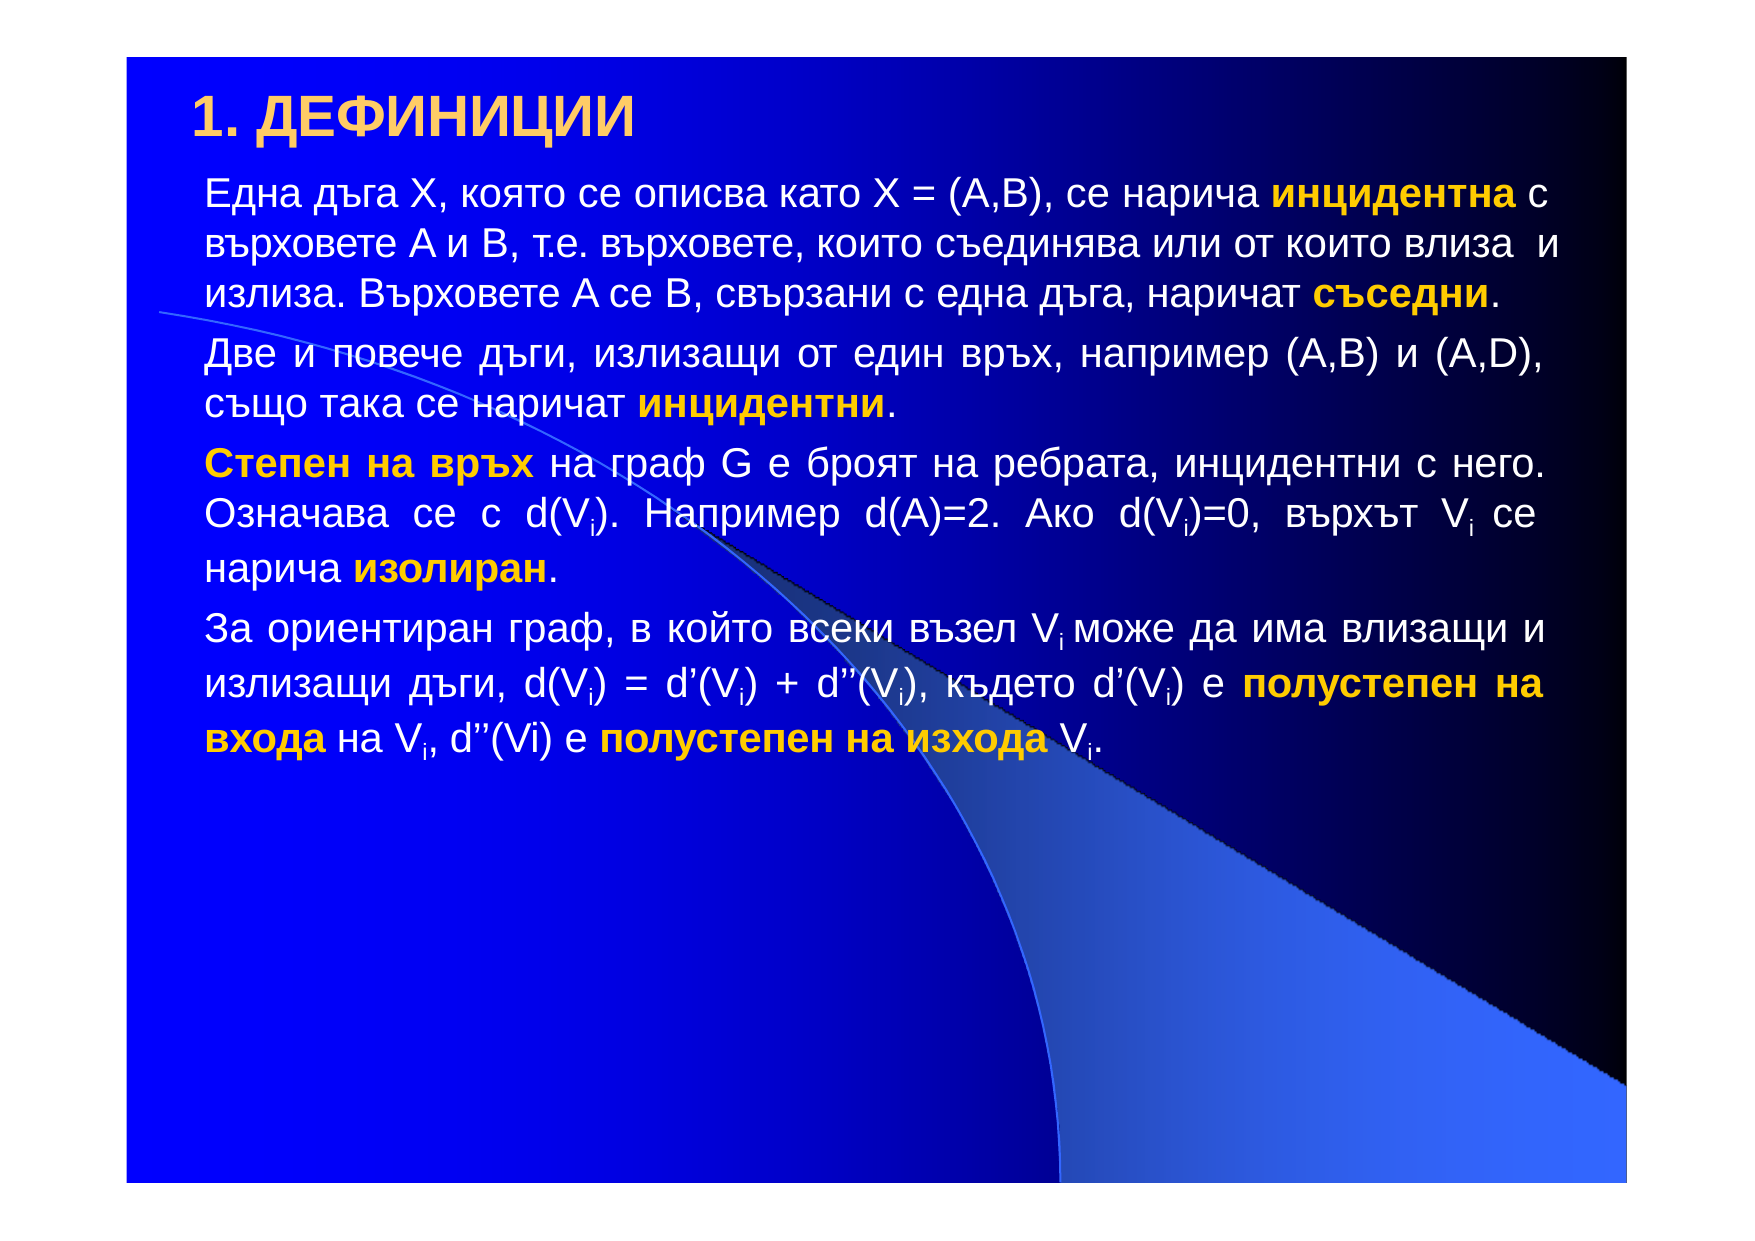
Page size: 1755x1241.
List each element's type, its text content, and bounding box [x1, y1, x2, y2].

picture [126, 57, 1627, 1183]
title 1. ДЕФИНИЦИИ [189, 76, 641, 286]
text_box Една дъга Х, която се описва като X = (A,В), се нарича инцидентна с върховете A и В, т.е. върховете, които съединява или от които влиза и излиза. Върховете A се В, свързани с една дъга, наричат съседни. Две и повече дъги, излизащи от един връх, например (A,B) и (A,D), също така се наричат инцидентни. Степен на връх на граф G е броят на ребрата, инцидентни с него. Означава се с d(Vi). Например d(A)=2. Ако d(Vi)=0, върхът Vi се нарича изолиран. За ориентиран граф, в който всеки възел Vi може да има влизащи и излизащи дъги, d(Vi) = d’(Vi) + d’’(Vi), където d’(Vi) е полустепен на входа на Vi, d’’(Vi) е полустепен на изхода Vi. [191, 163, 1570, 766]
